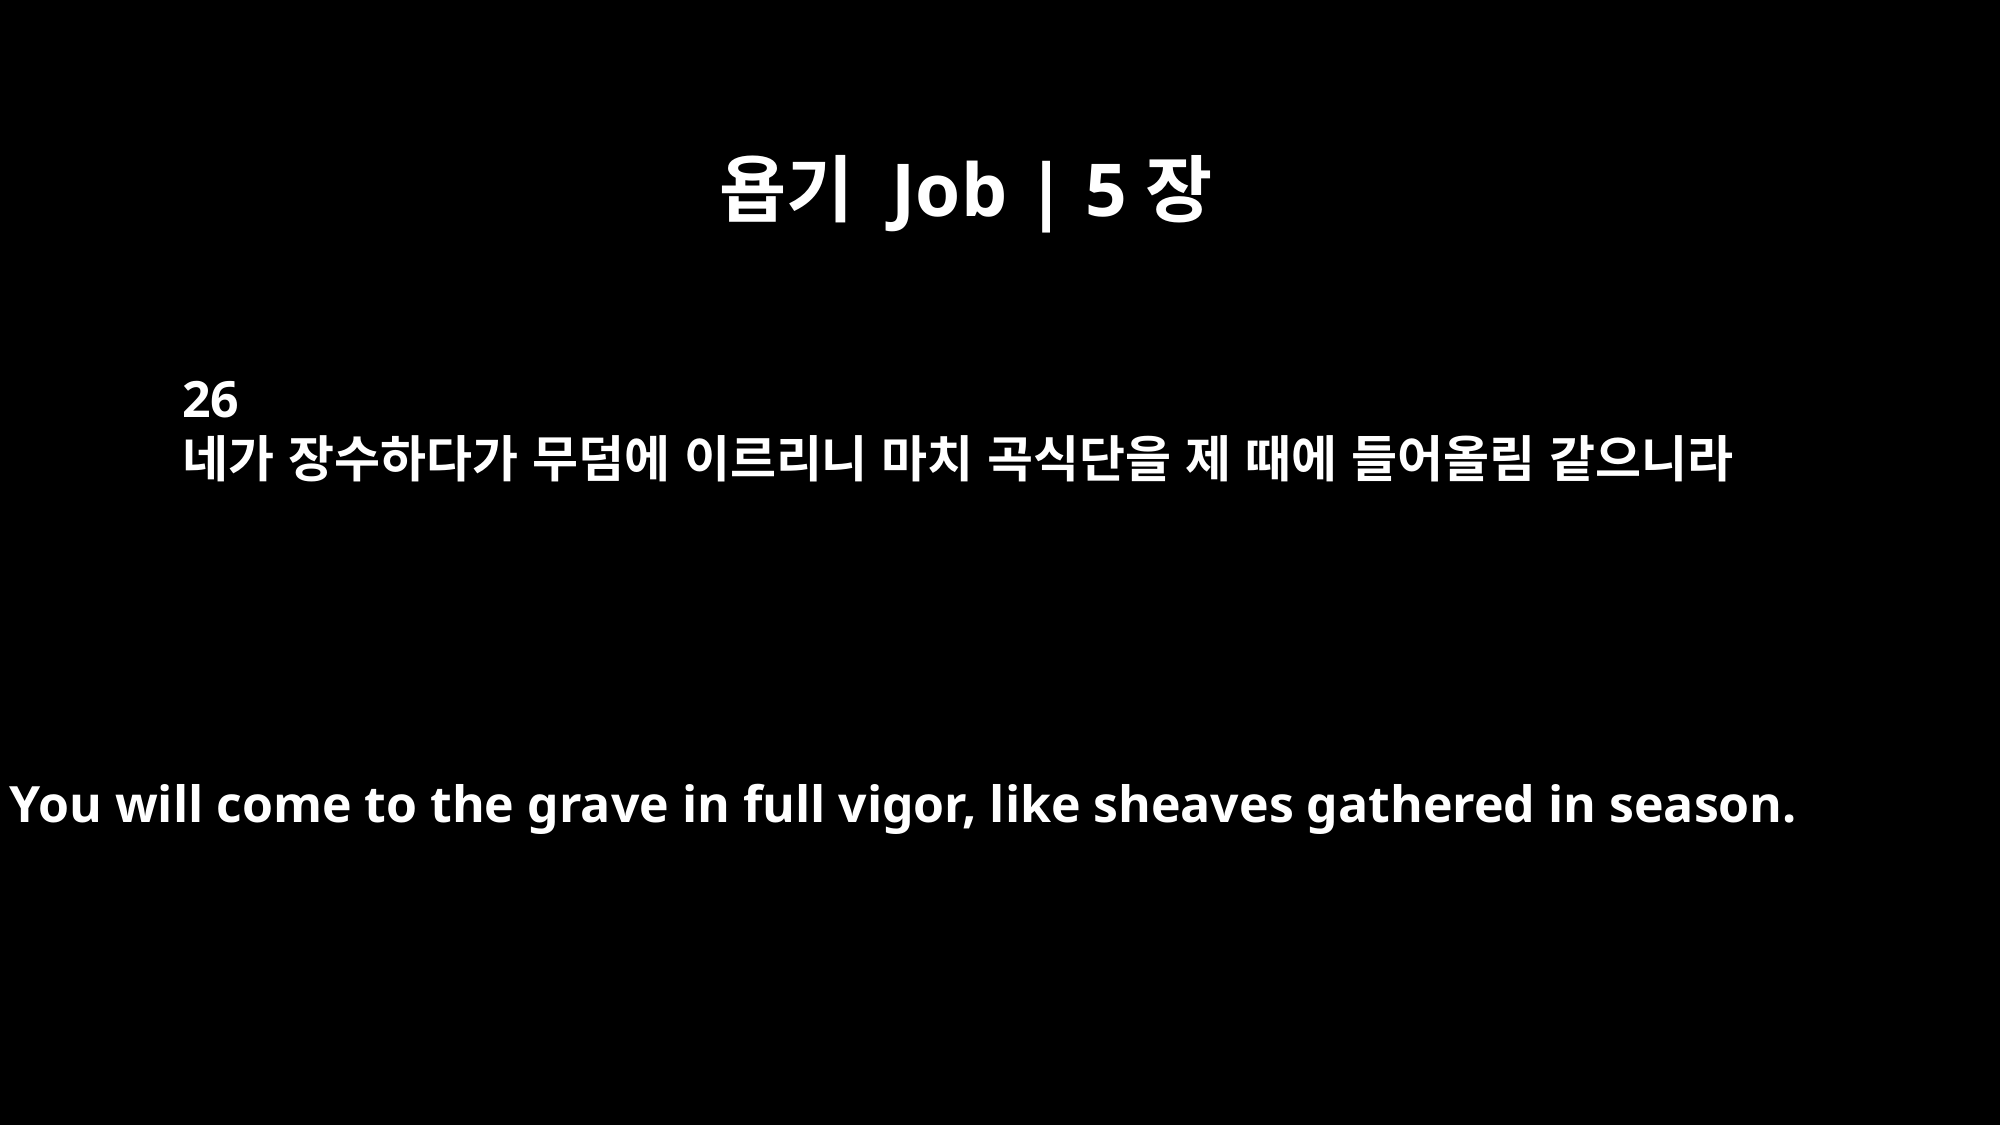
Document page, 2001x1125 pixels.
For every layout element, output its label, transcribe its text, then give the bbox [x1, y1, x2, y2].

text_box 26 네가 장수하다가 무덤에 이르리니 마치 곡식단을 제 때에 들어올림 같으니라 [167, 359, 1750, 495]
text_box You will come to the grave in full vigor, like sheaves gathered in season. [0, 764, 1813, 840]
text_box 욥기 Job | 5장 [704, 136, 1228, 239]
